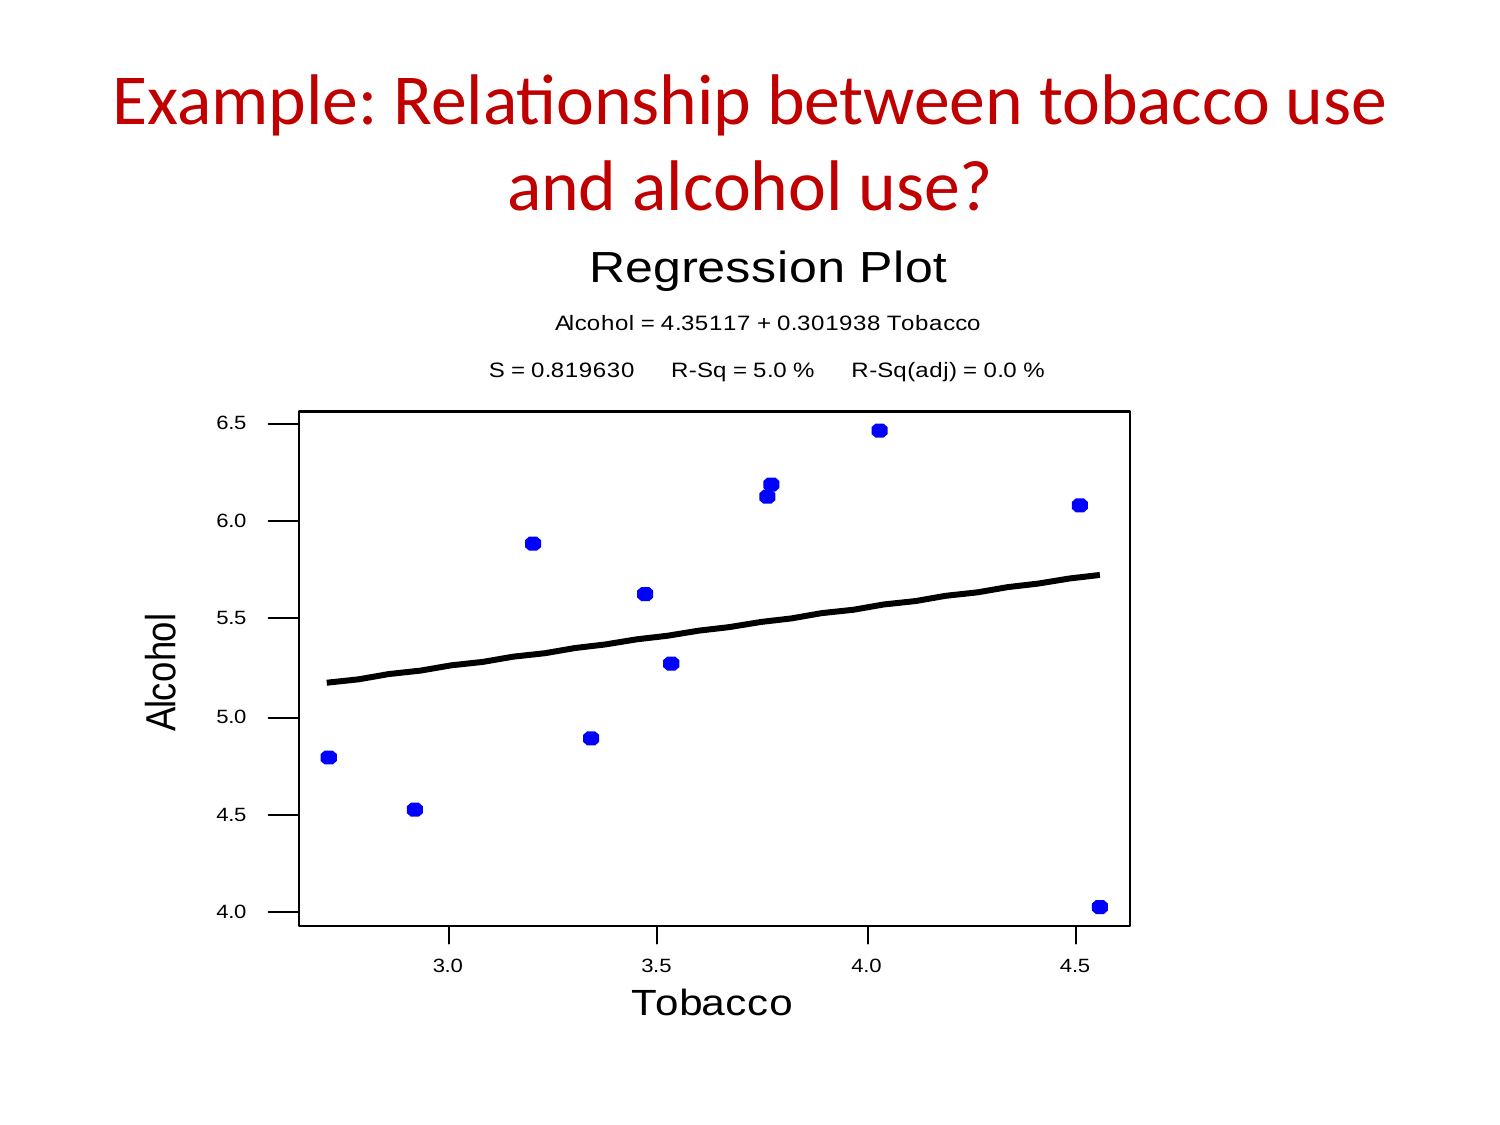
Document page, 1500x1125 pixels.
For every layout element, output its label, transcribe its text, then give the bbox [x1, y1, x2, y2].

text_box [43, 239, 1455, 1077]
title Example: Relationship between tobacco use and alcohol use? [75, 45, 1425, 233]
